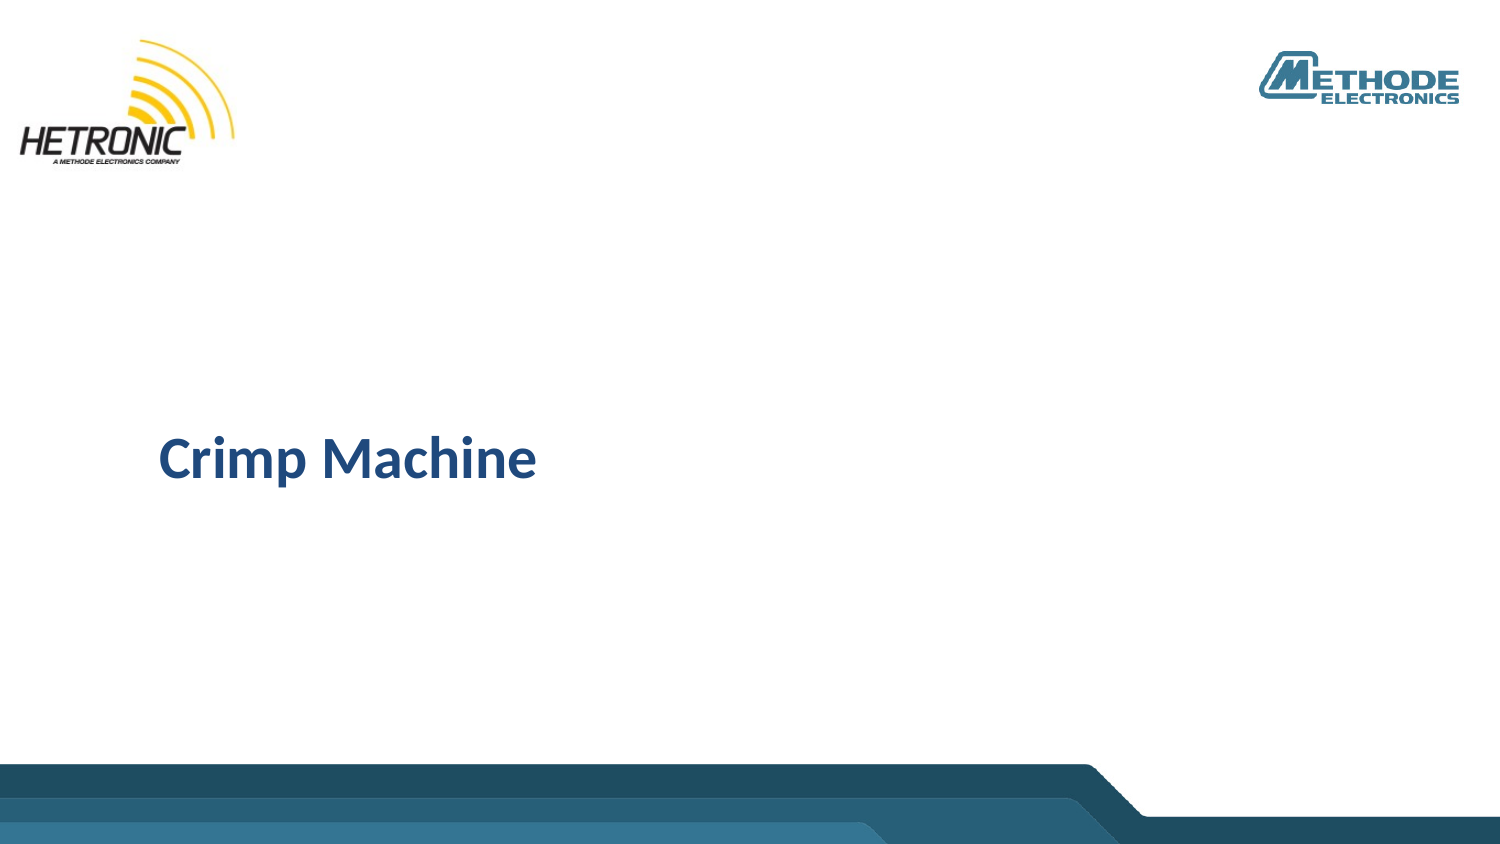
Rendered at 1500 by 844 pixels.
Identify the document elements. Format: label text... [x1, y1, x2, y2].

text_box Crimp Machine [144, 411, 1420, 499]
picture [0, 0, 1500, 844]
